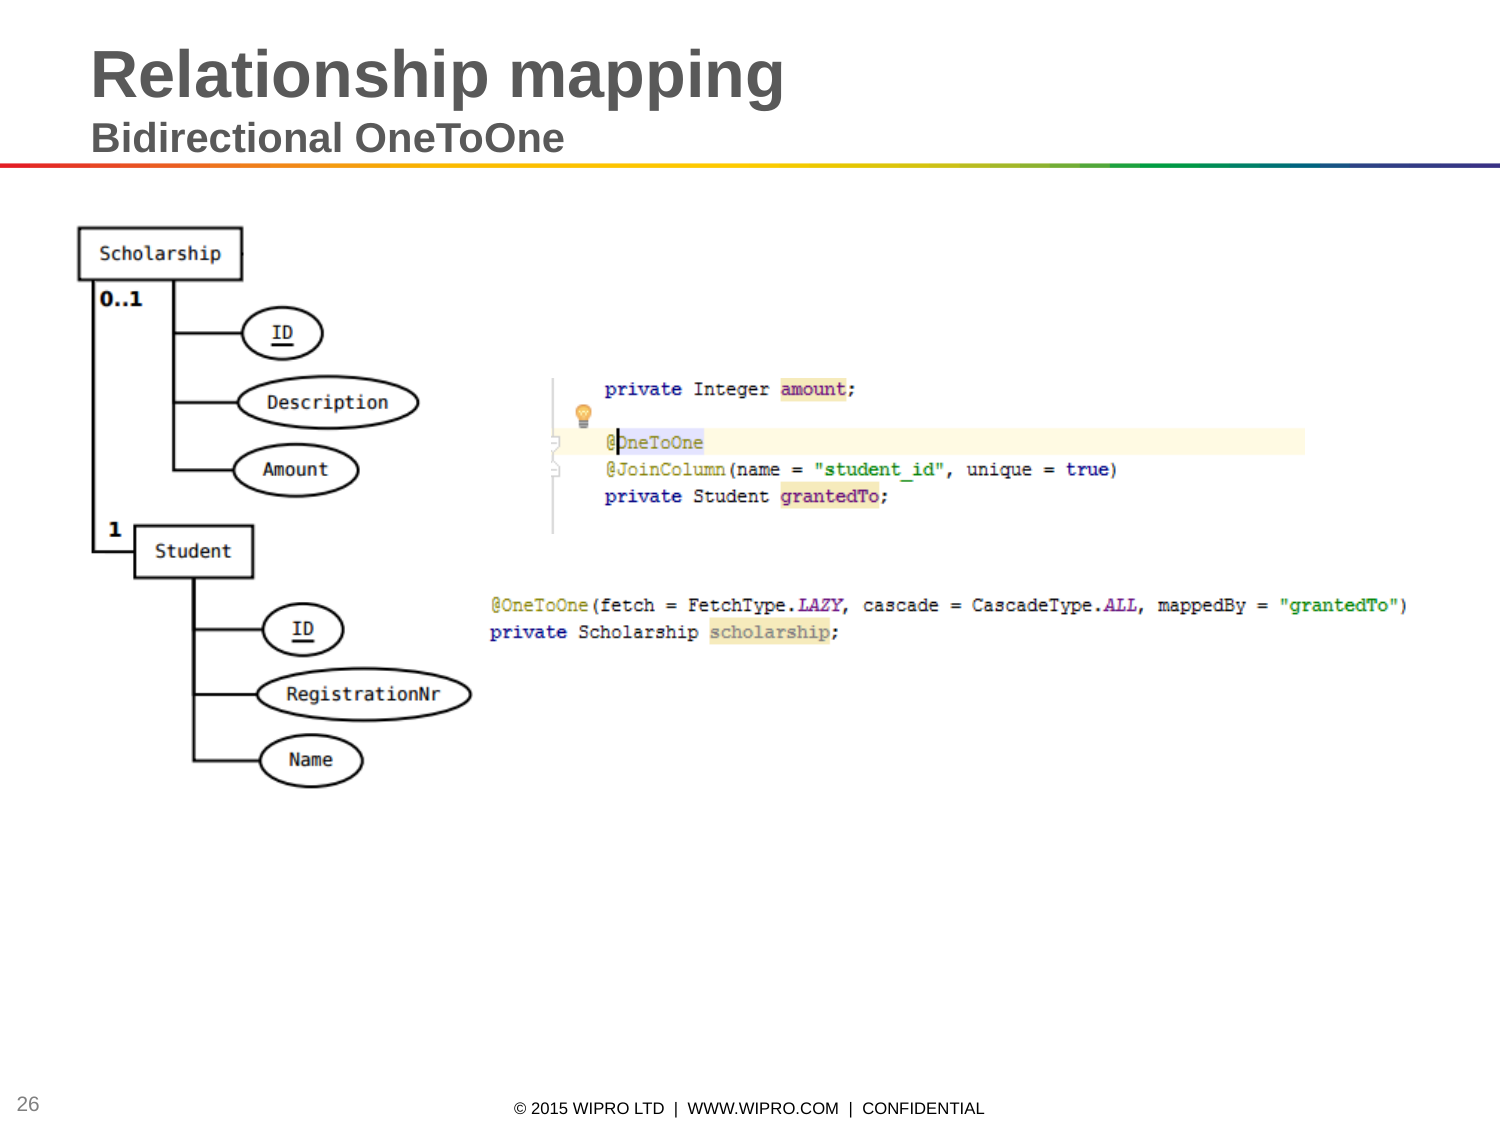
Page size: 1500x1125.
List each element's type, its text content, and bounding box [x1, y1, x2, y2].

picture [74, 223, 1462, 793]
picture [551, 378, 1305, 534]
list Relationship mapping Bidirectional OneToOne [75, 23, 1426, 171]
